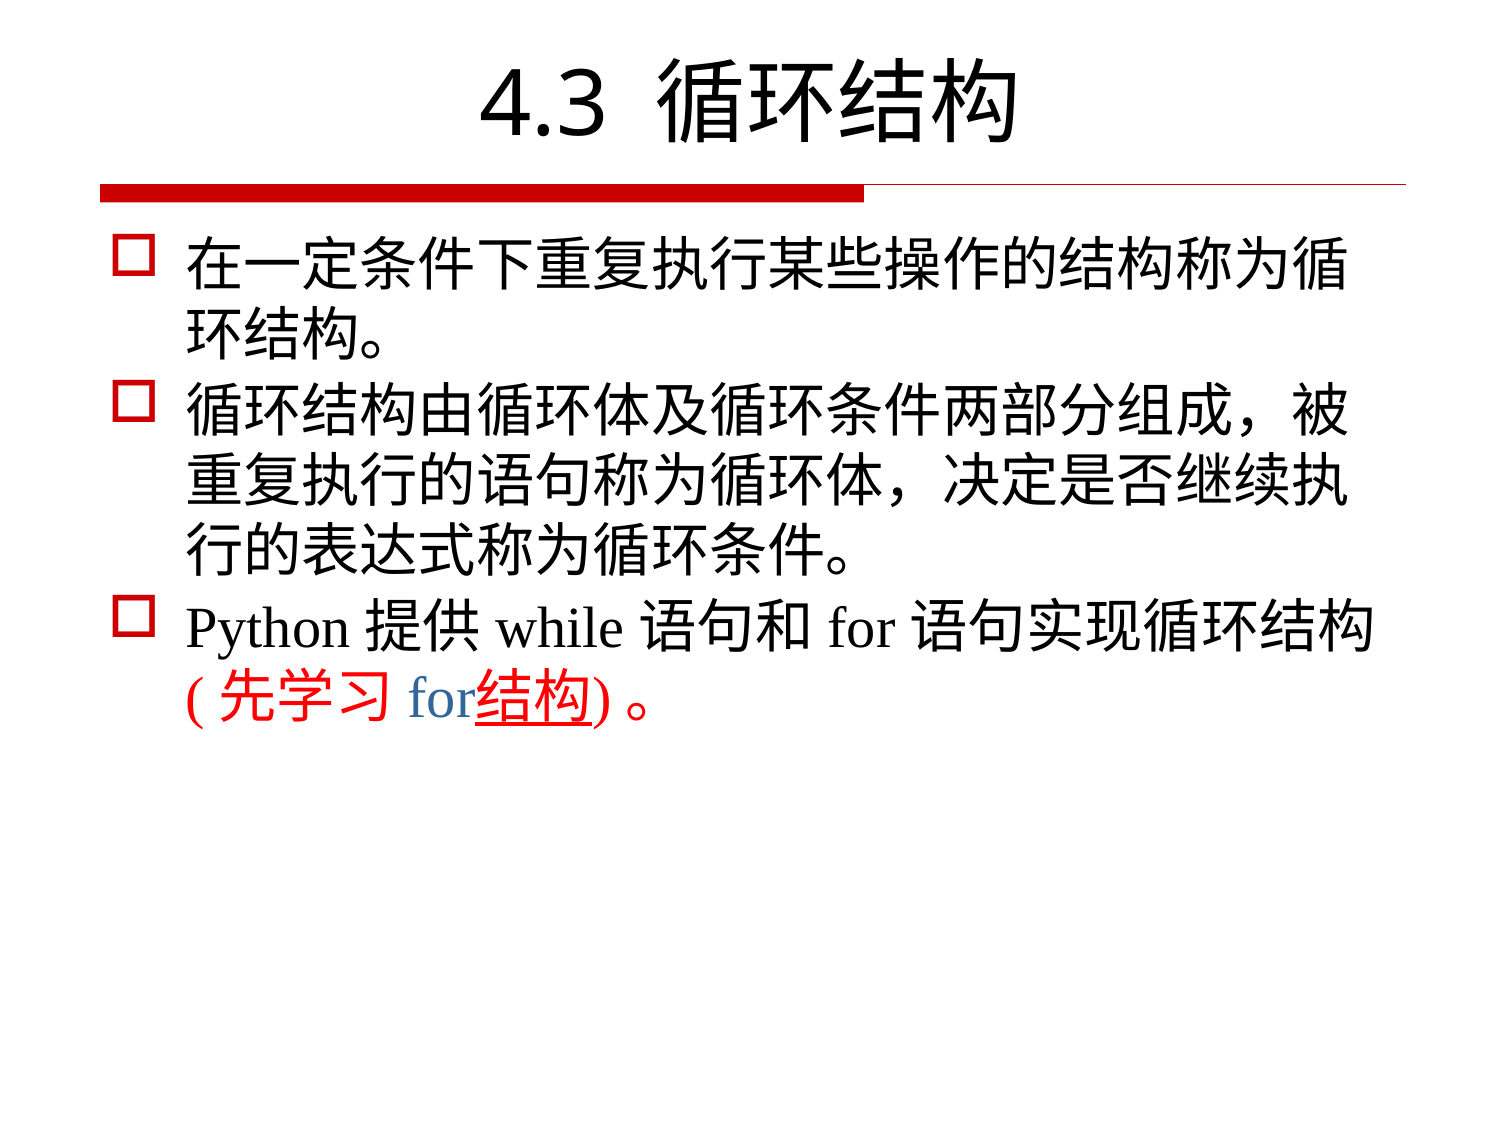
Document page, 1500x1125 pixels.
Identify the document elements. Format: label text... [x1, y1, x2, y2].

list 在一定条件下重复执行某些操作的结构称为循环结构。 循环结构由循环体及循环条件两部分组成，被重复执行的语句称为循环体，决定是否继续执行的表达式称为循环条件。 Python提供while语句和for语句实现循环结构(先学习for结构)。 [92, 220, 1406, 1035]
title 4.3 循环结构 [94, 0, 1407, 161]
